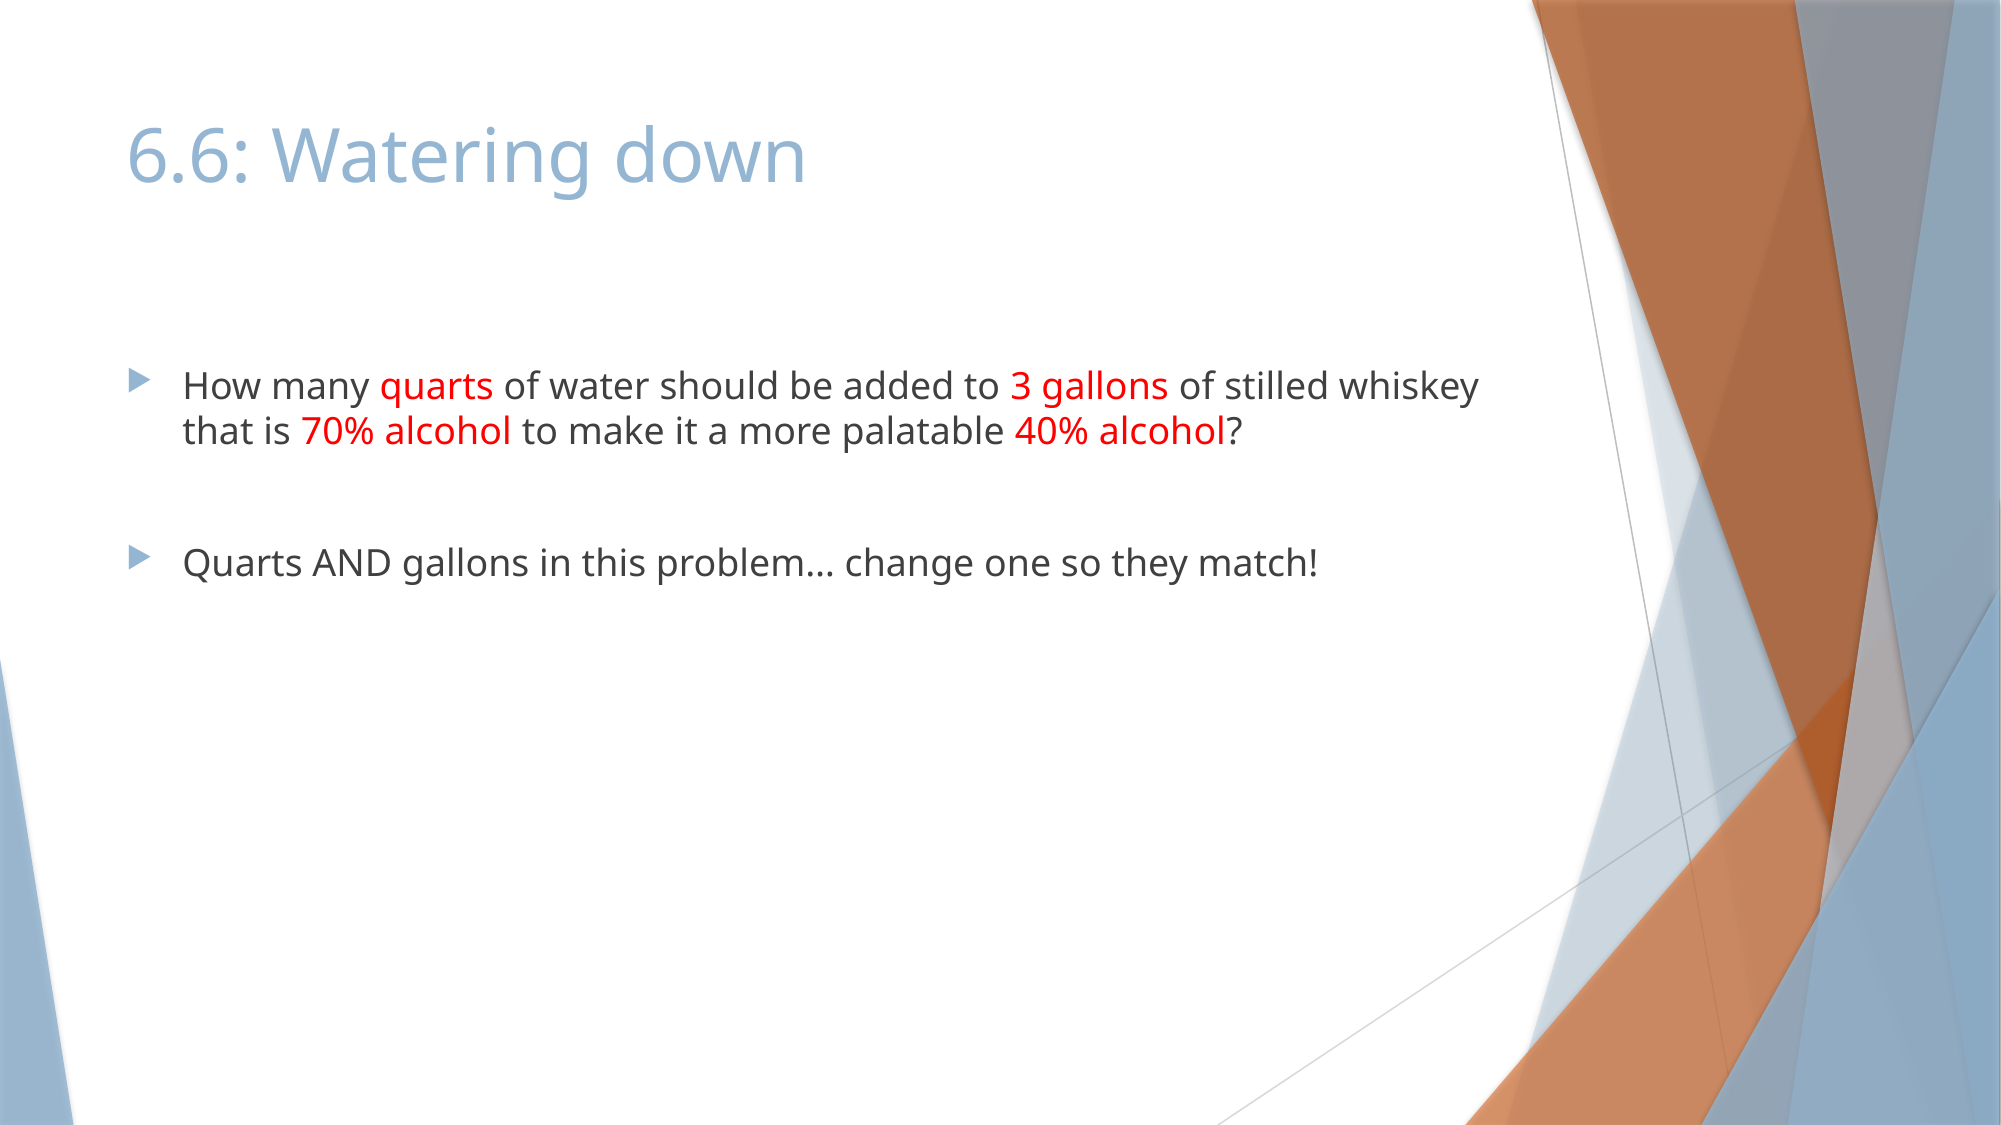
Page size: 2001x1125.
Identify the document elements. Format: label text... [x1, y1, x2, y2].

title 6.6: Watering down [111, 99, 1522, 317]
list How many quarts of water should be added to 3 gallons of stilled whiskey that is 70% alcohol to make it a more palatable 40% alcohol? Quarts AND gallons in this problem… change one so they match! [111, 354, 1522, 992]
